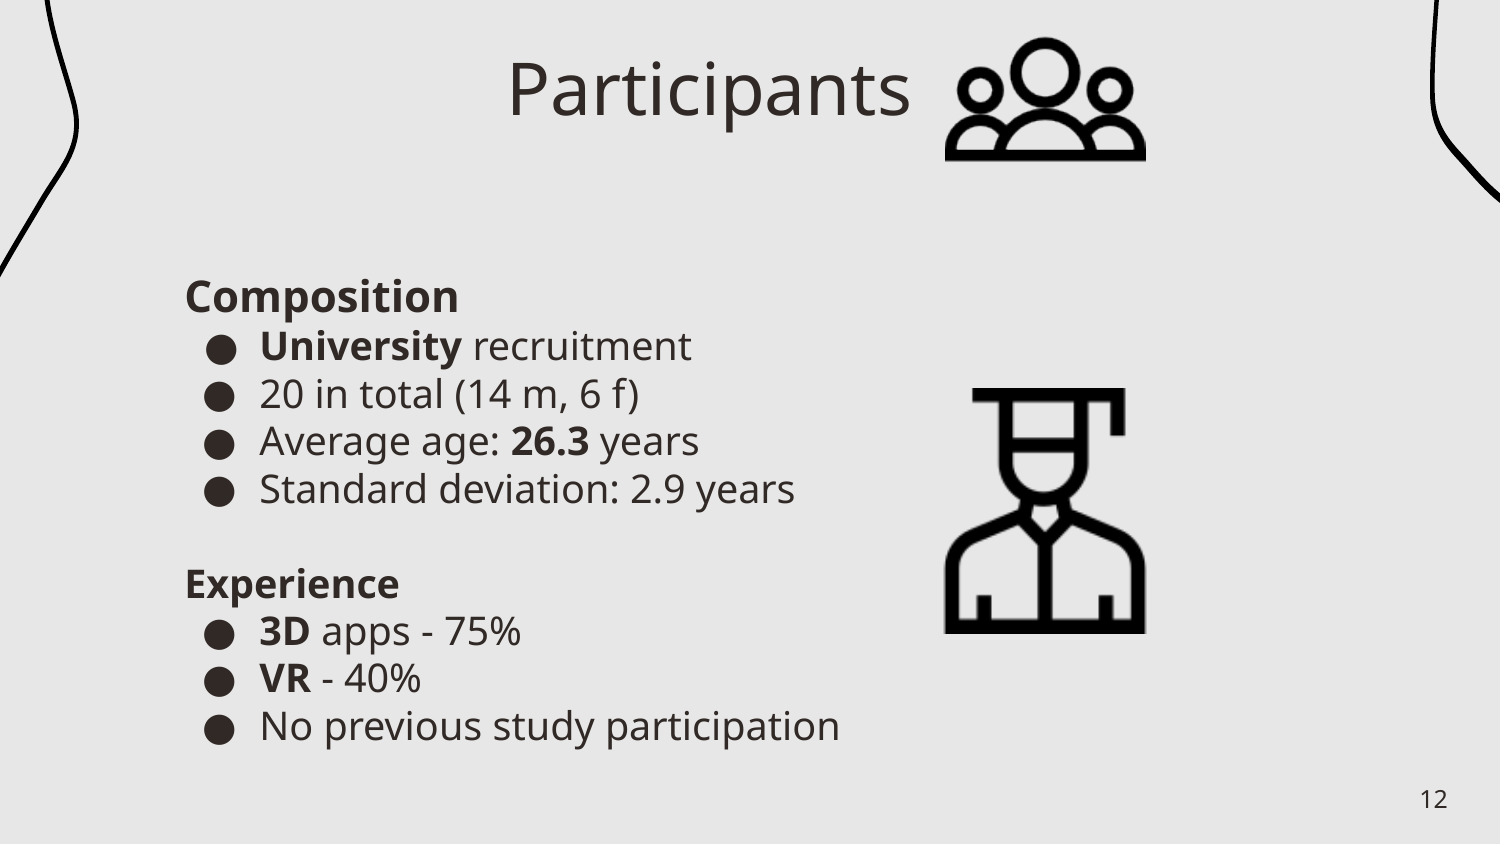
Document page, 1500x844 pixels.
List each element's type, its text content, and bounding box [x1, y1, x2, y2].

text_box Participants [336, 27, 940, 122]
text_box Composition University recruitment 20 in total (14 m, 6 f) Average age: 26.3 years Standard deviation: 2.9 years Experience 3D apps - 75% VR - 40% No previous study participation [169, 253, 1042, 764]
picture [923, 388, 1168, 634]
picture [945, 0, 1146, 201]
text_box 12 [1254, 759, 1463, 838]
